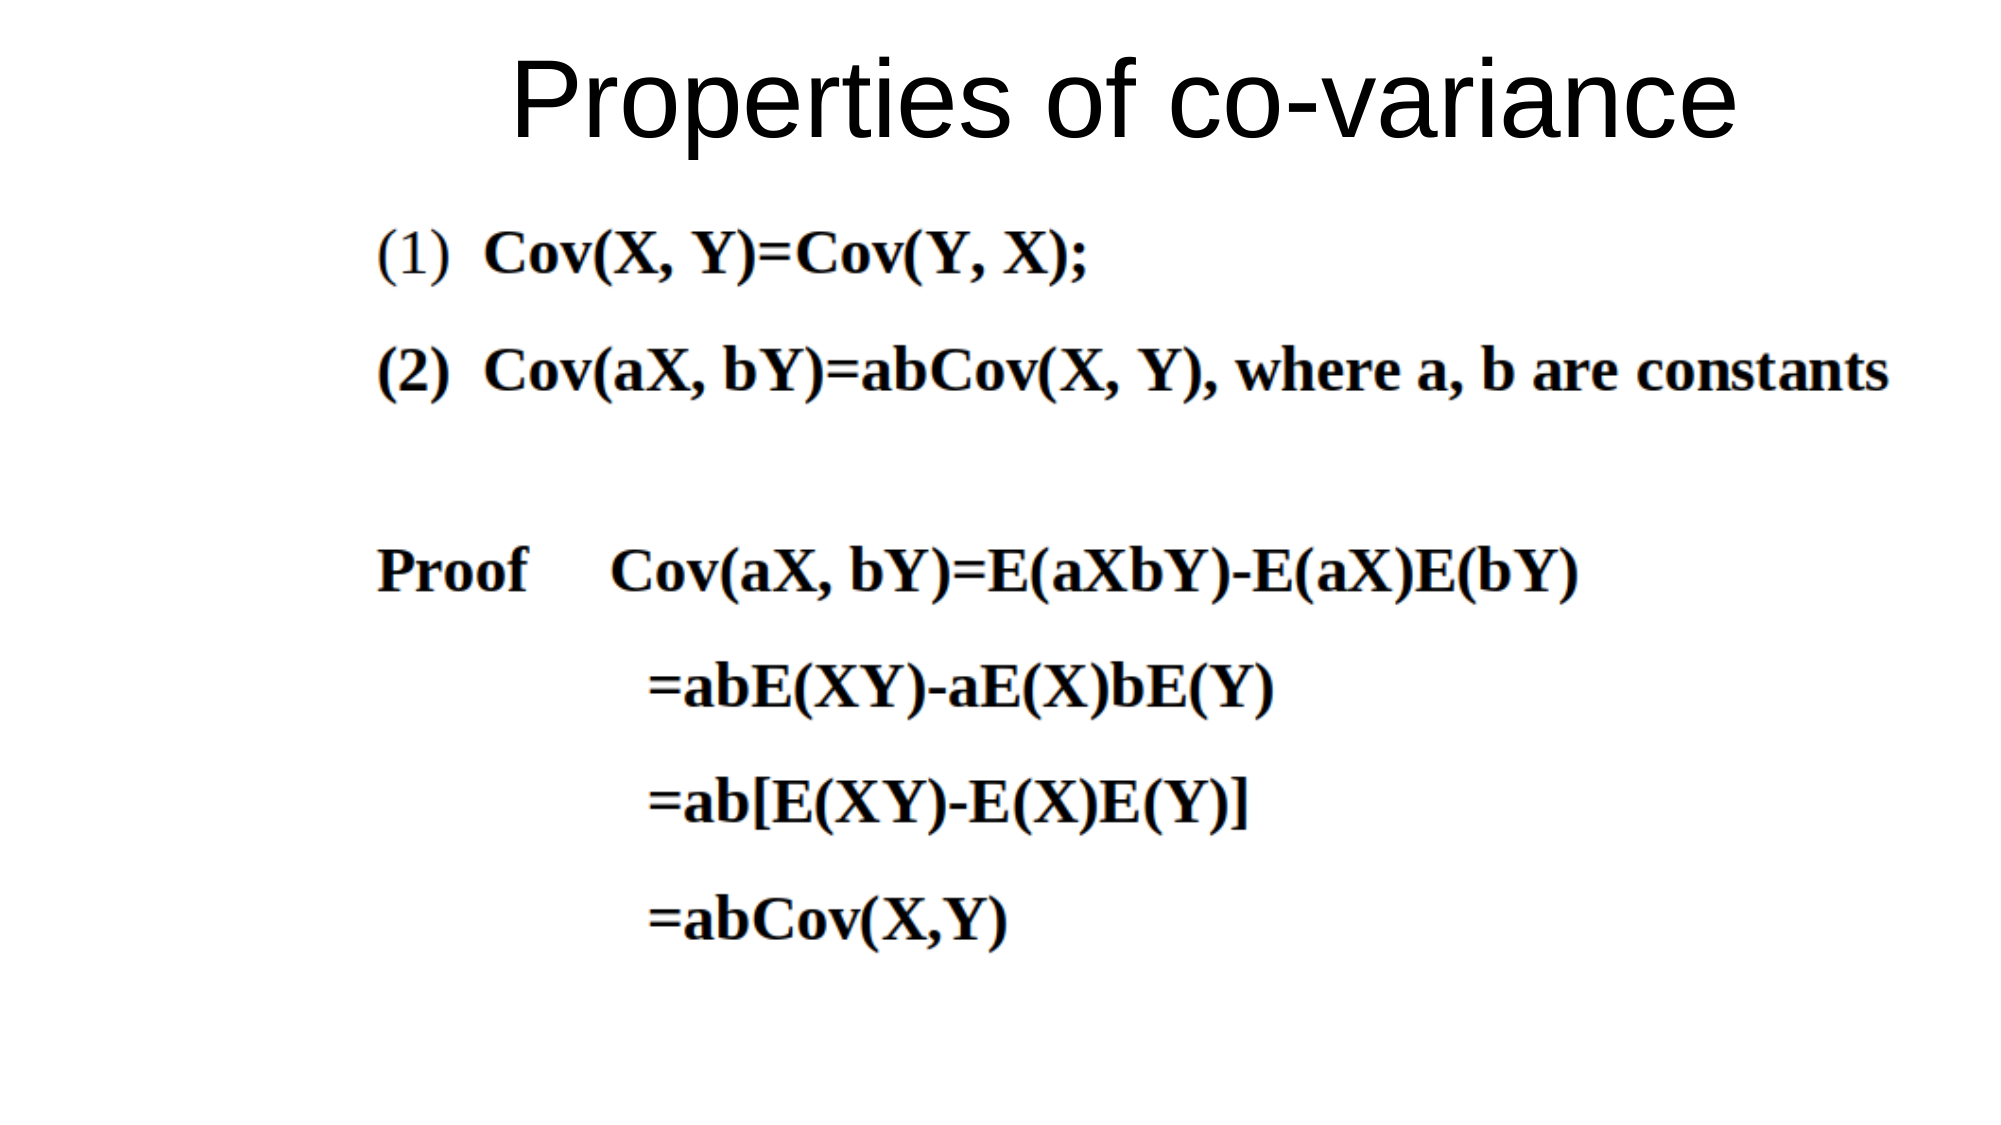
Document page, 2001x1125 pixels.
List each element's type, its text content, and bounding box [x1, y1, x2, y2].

text_box Properties of co-variance [321, 30, 1928, 155]
picture [358, 196, 1914, 1029]
